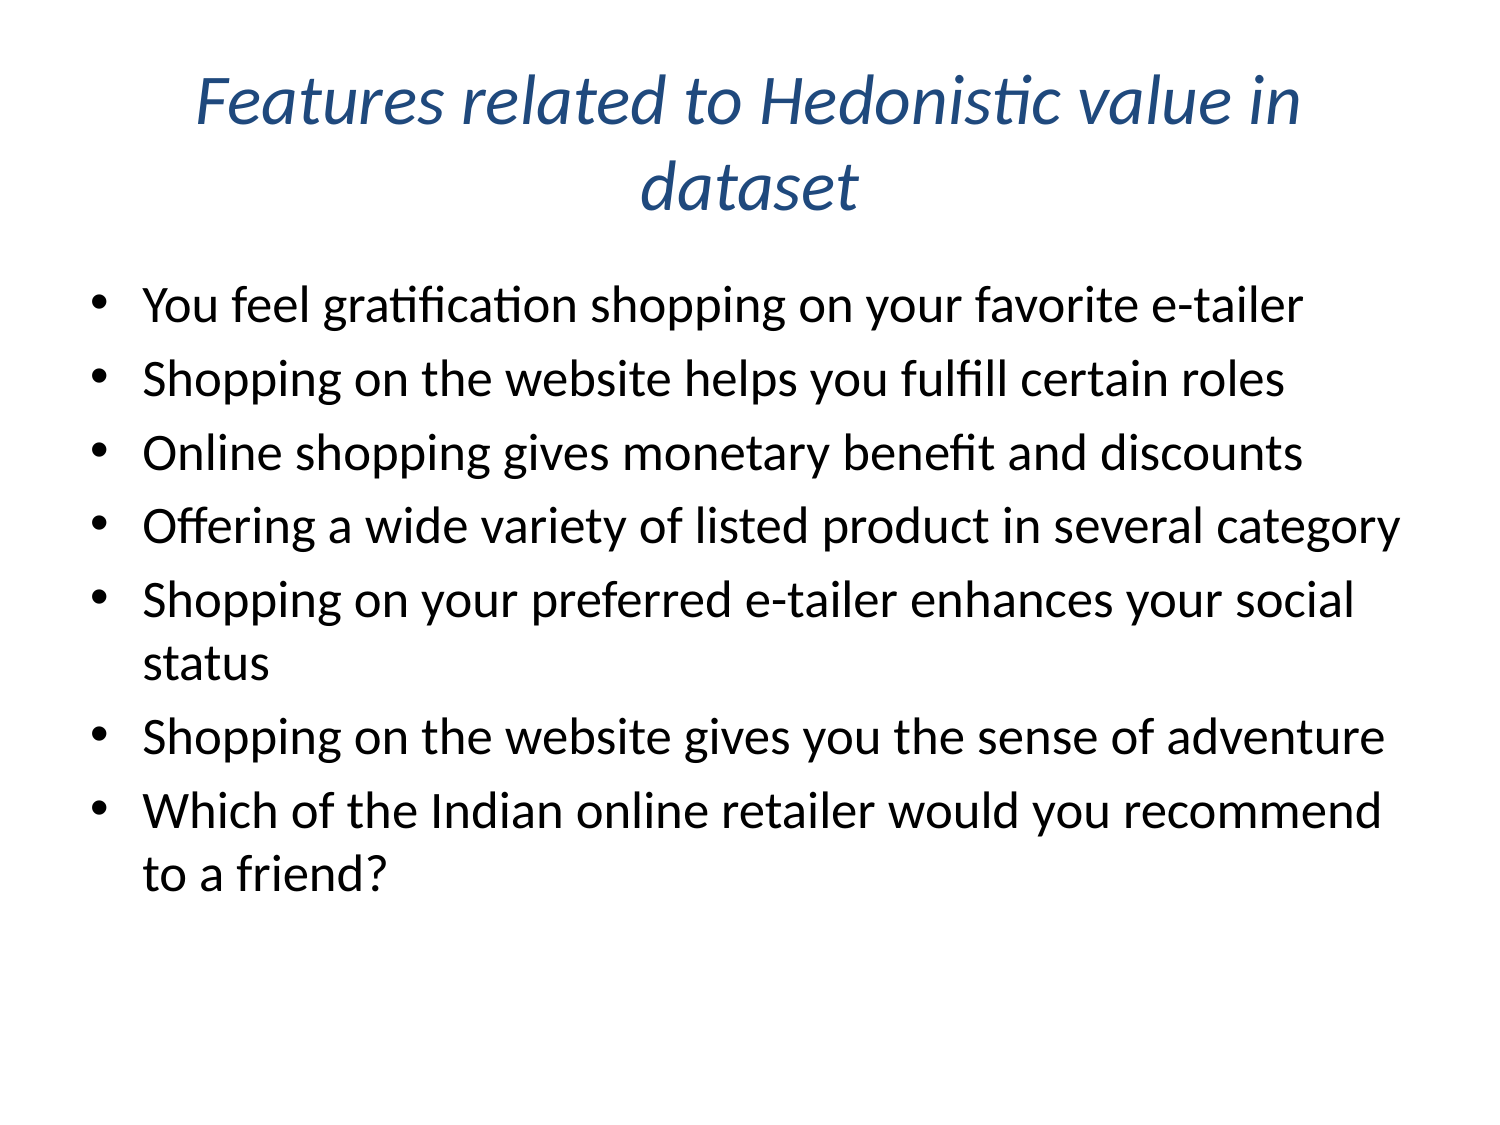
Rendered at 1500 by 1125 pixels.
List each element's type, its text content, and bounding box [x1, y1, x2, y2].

list You feel gratification shopping on your favorite e-tailer Shopping on the website helps you fulfill certain roles Online shopping gives monetary benefit and discounts Offering a wide variety of listed product in several category Shopping on your preferred e-tailer enhances your social status Shopping on the website gives you the sense of adventure Which of the Indian online retailer would you recommend to a friend? [75, 262, 1425, 1005]
title Features related to Hedonistic value in dataset [75, 45, 1425, 233]
